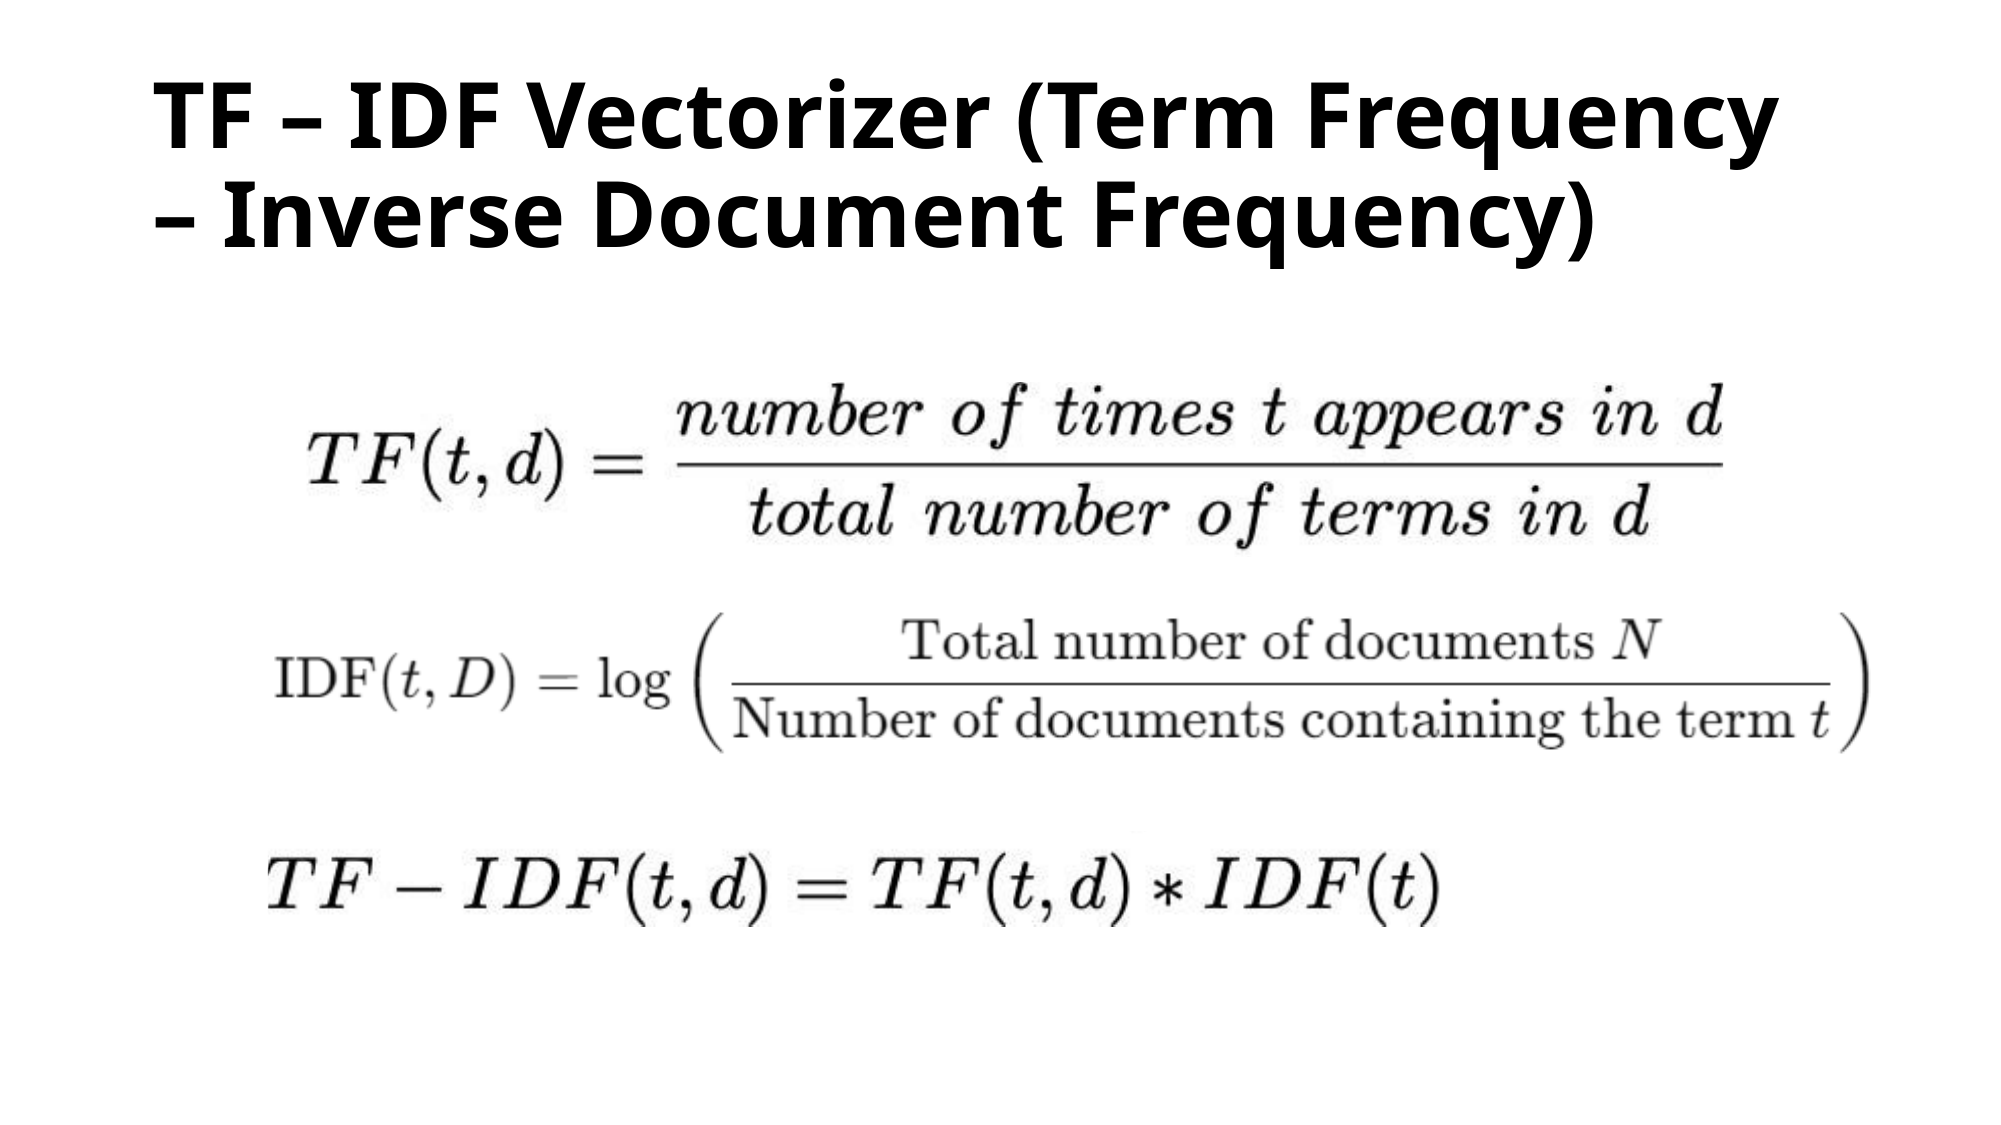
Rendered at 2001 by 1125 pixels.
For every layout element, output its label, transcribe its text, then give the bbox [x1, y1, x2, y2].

picture [63, 382, 1887, 800]
picture [267, 831, 1744, 927]
title TF – IDF Vectorizer (Term Frequency – Inverse Document Frequency) [137, 59, 1863, 278]
